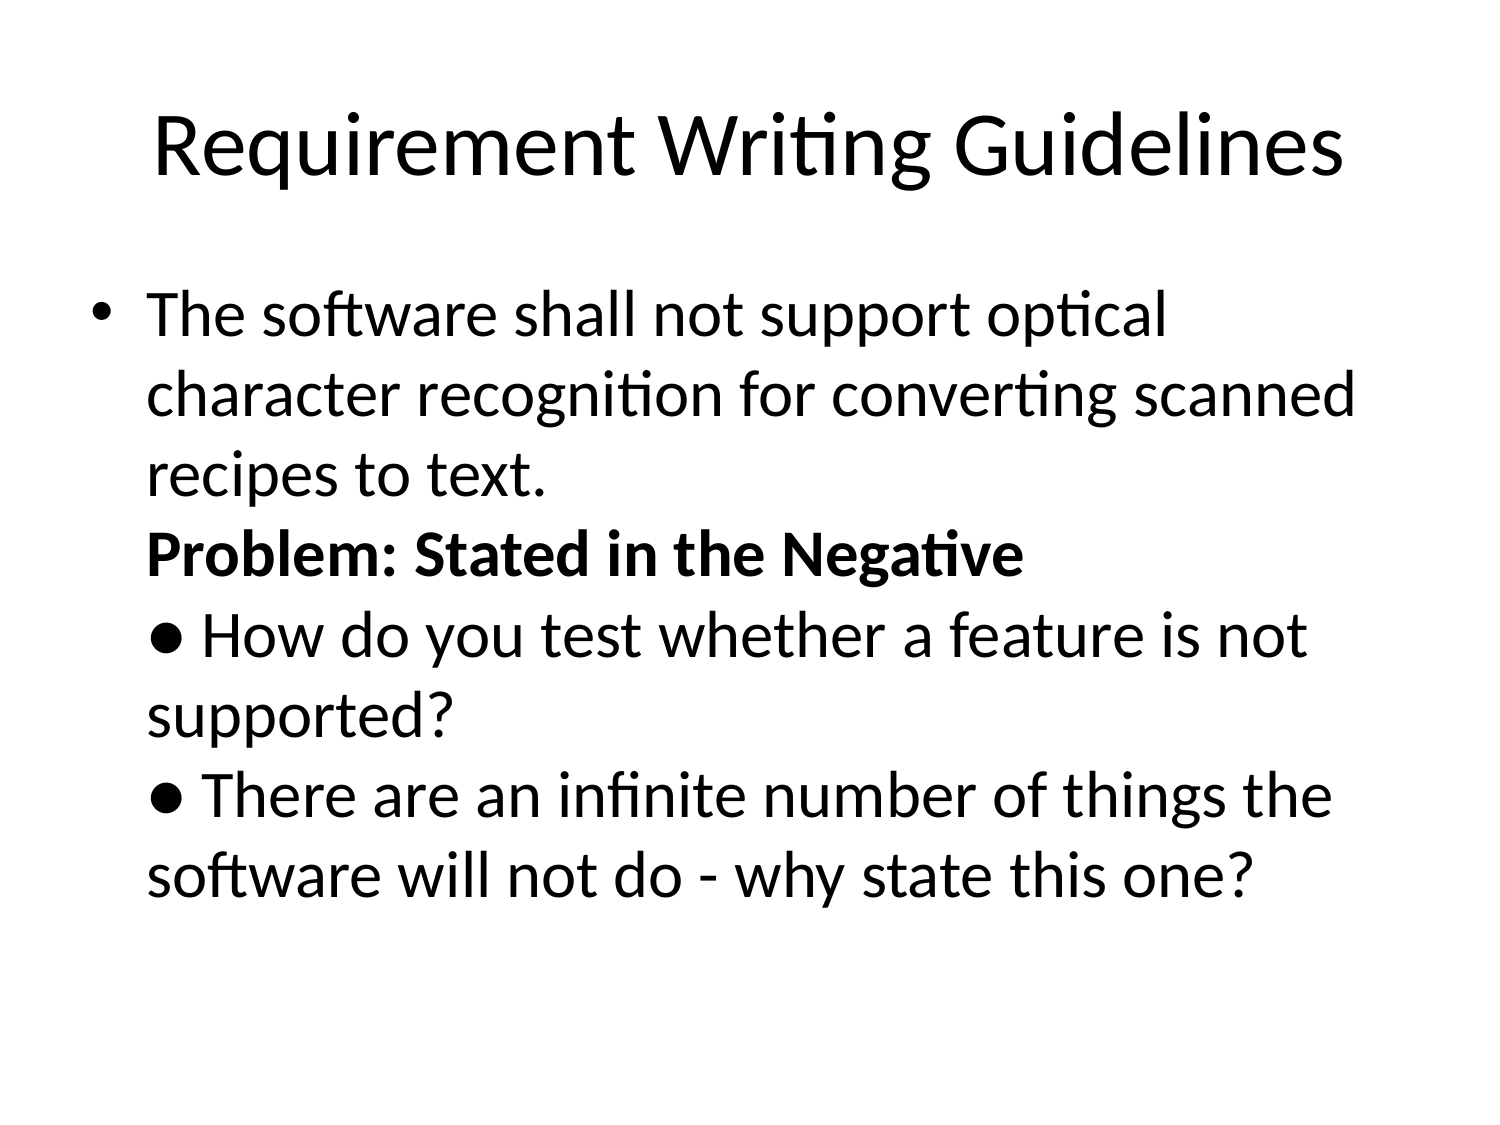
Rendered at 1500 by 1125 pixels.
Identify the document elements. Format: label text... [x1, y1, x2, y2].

title Requirement Writing Guidelines [75, 45, 1425, 233]
list The software shall not support optical character recognition for converting scanned recipes to text. Problem: Stated in the Negative ● How do you test whether a feature is not supported? ● There are an infinite number of things the software will not do - why state this one? [75, 262, 1425, 1005]
